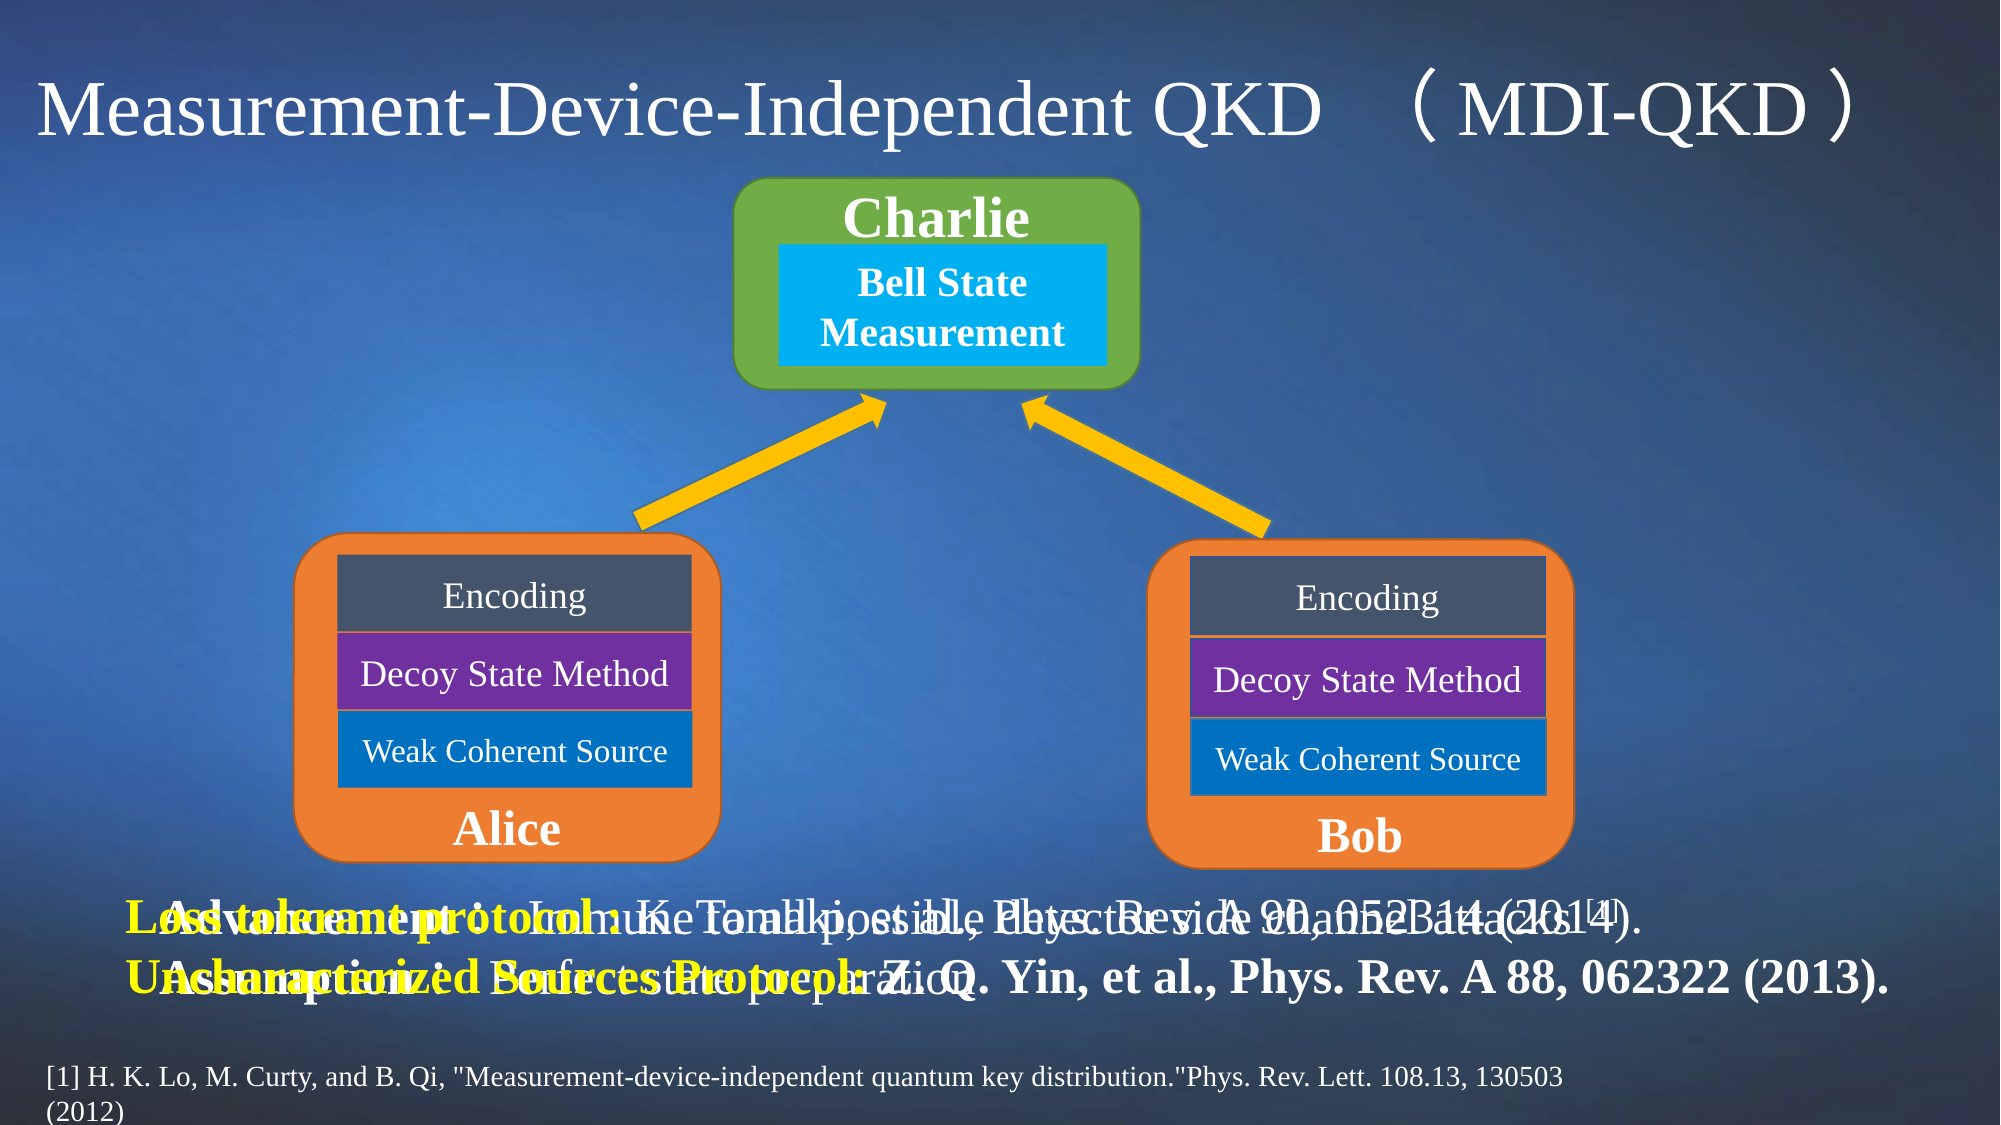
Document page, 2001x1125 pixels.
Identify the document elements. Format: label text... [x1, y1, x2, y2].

text_box Weak Coherent Source [337, 710, 694, 789]
text_box Alice [433, 791, 581, 860]
text_box Decoy State Method [336, 632, 693, 711]
text_box Loss tolerant protocol : K. Tamaki, et al., Phys. Rev. A 90, 052314 (2014). Uncharacterized Sources Protocol: Z. Q. Yin, et al., Phys. Rev. A 88, 062322 (2013). [110, 875, 1952, 1011]
title Measurement-Device-Independent QKD （MDI-QKD） [21, 20, 1968, 200]
text_box Charlie [732, 176, 1142, 391]
text_box [1018, 391, 1275, 538]
text_box Weak Coherent Source [1190, 718, 1547, 796]
text_box Bell State Measurement [777, 243, 1108, 367]
text_box [1145, 538, 1576, 870]
text_box Modulation Error [0, 0, 2000, 1125]
text_box Decoy State Method [1190, 638, 1546, 717]
text_box [1] H. K. Lo, M. Curty, and B. Qi, "Measurement-device-independent quantum key distribution."Phys. Rev. Lett. 108.13, 130503 (2012) [31, 1050, 1648, 1125]
text_box Bob [1286, 797, 1434, 867]
text_box [292, 531, 723, 864]
text_box [630, 389, 890, 531]
text_box Encoding [336, 554, 693, 632]
text_box Encoding [1190, 556, 1546, 635]
